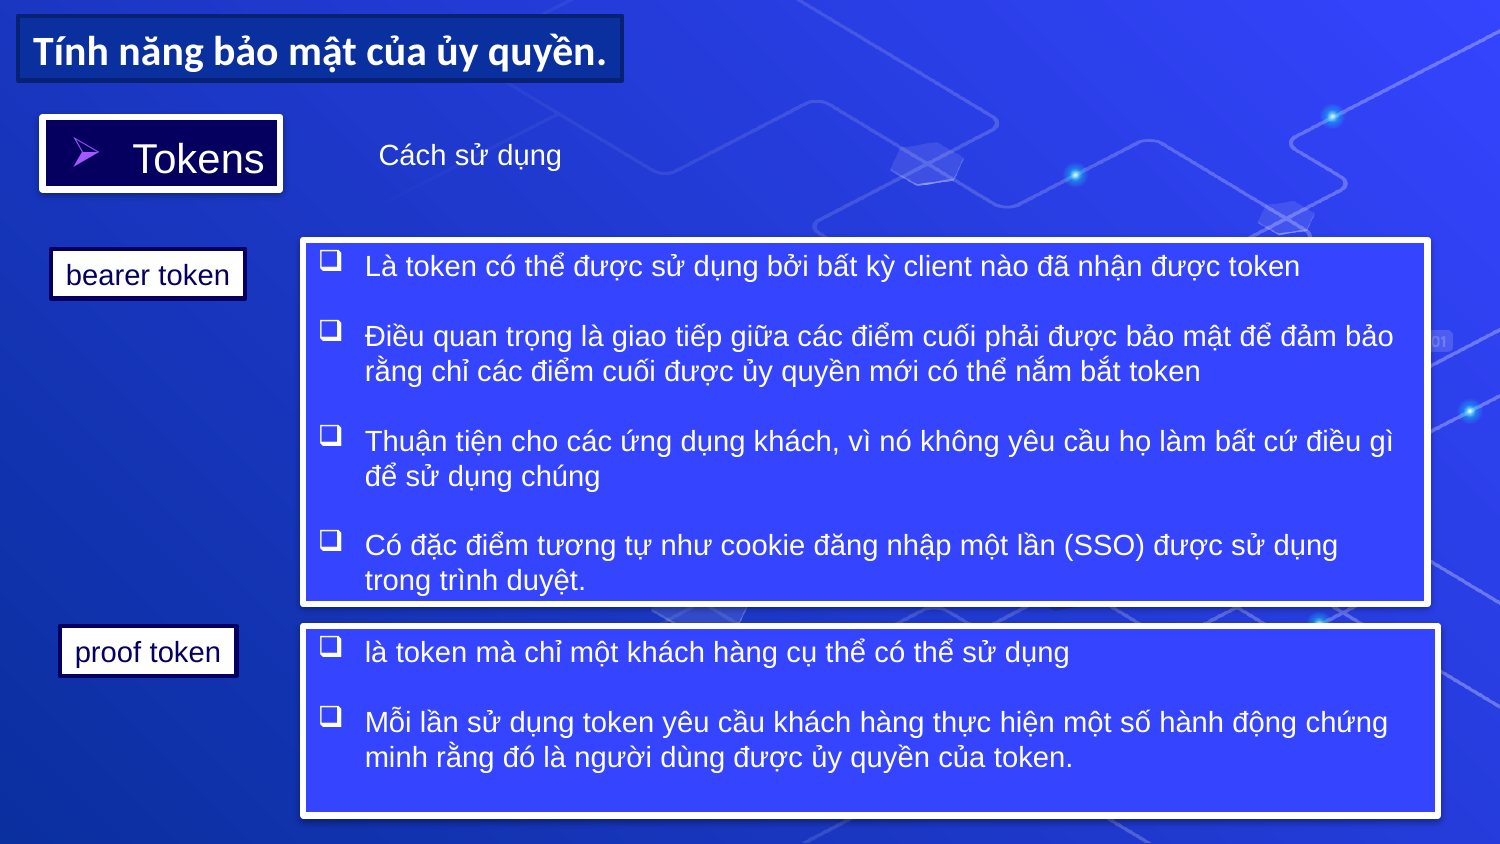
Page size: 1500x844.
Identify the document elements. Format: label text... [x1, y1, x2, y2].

text_box là token mà chỉ một khách hàng cụ thể có thể sử dụng Mỗi lần sử dụng token yêu cầu khách hàng thực hiện một số hành động chứng minh rằng đó là người dùng được ủy quyền của token. [300, 623, 1441, 819]
text_box Cách sử dụng [363, 128, 578, 179]
text_box Tính năng bảo mật của ủy quyền. [16, 14, 624, 83]
text_box bearer token [49, 247, 247, 301]
text_box proof token [58, 624, 239, 678]
text_box Tokens [39, 114, 283, 193]
picture [0, 0, 1500, 844]
text_box Là token có thể được sử dụng bởi bất kỳ client nào đã nhận được token Điều quan trọng là giao tiếp giữa các điểm cuối phải được bảo mật để đảm bảo rằng chỉ các điểm cuối được ủy quyền mới có thể nắm bắt token Thuận tiện cho các ứng dụng khách, vì nó không yêu cầu họ làm bất cứ điều gì để sử dụng chúng Có đặc điểm tương tự như cookie đăng nhập một lần (SSO) được sử dụng trong trình duyệt. [300, 237, 1431, 607]
